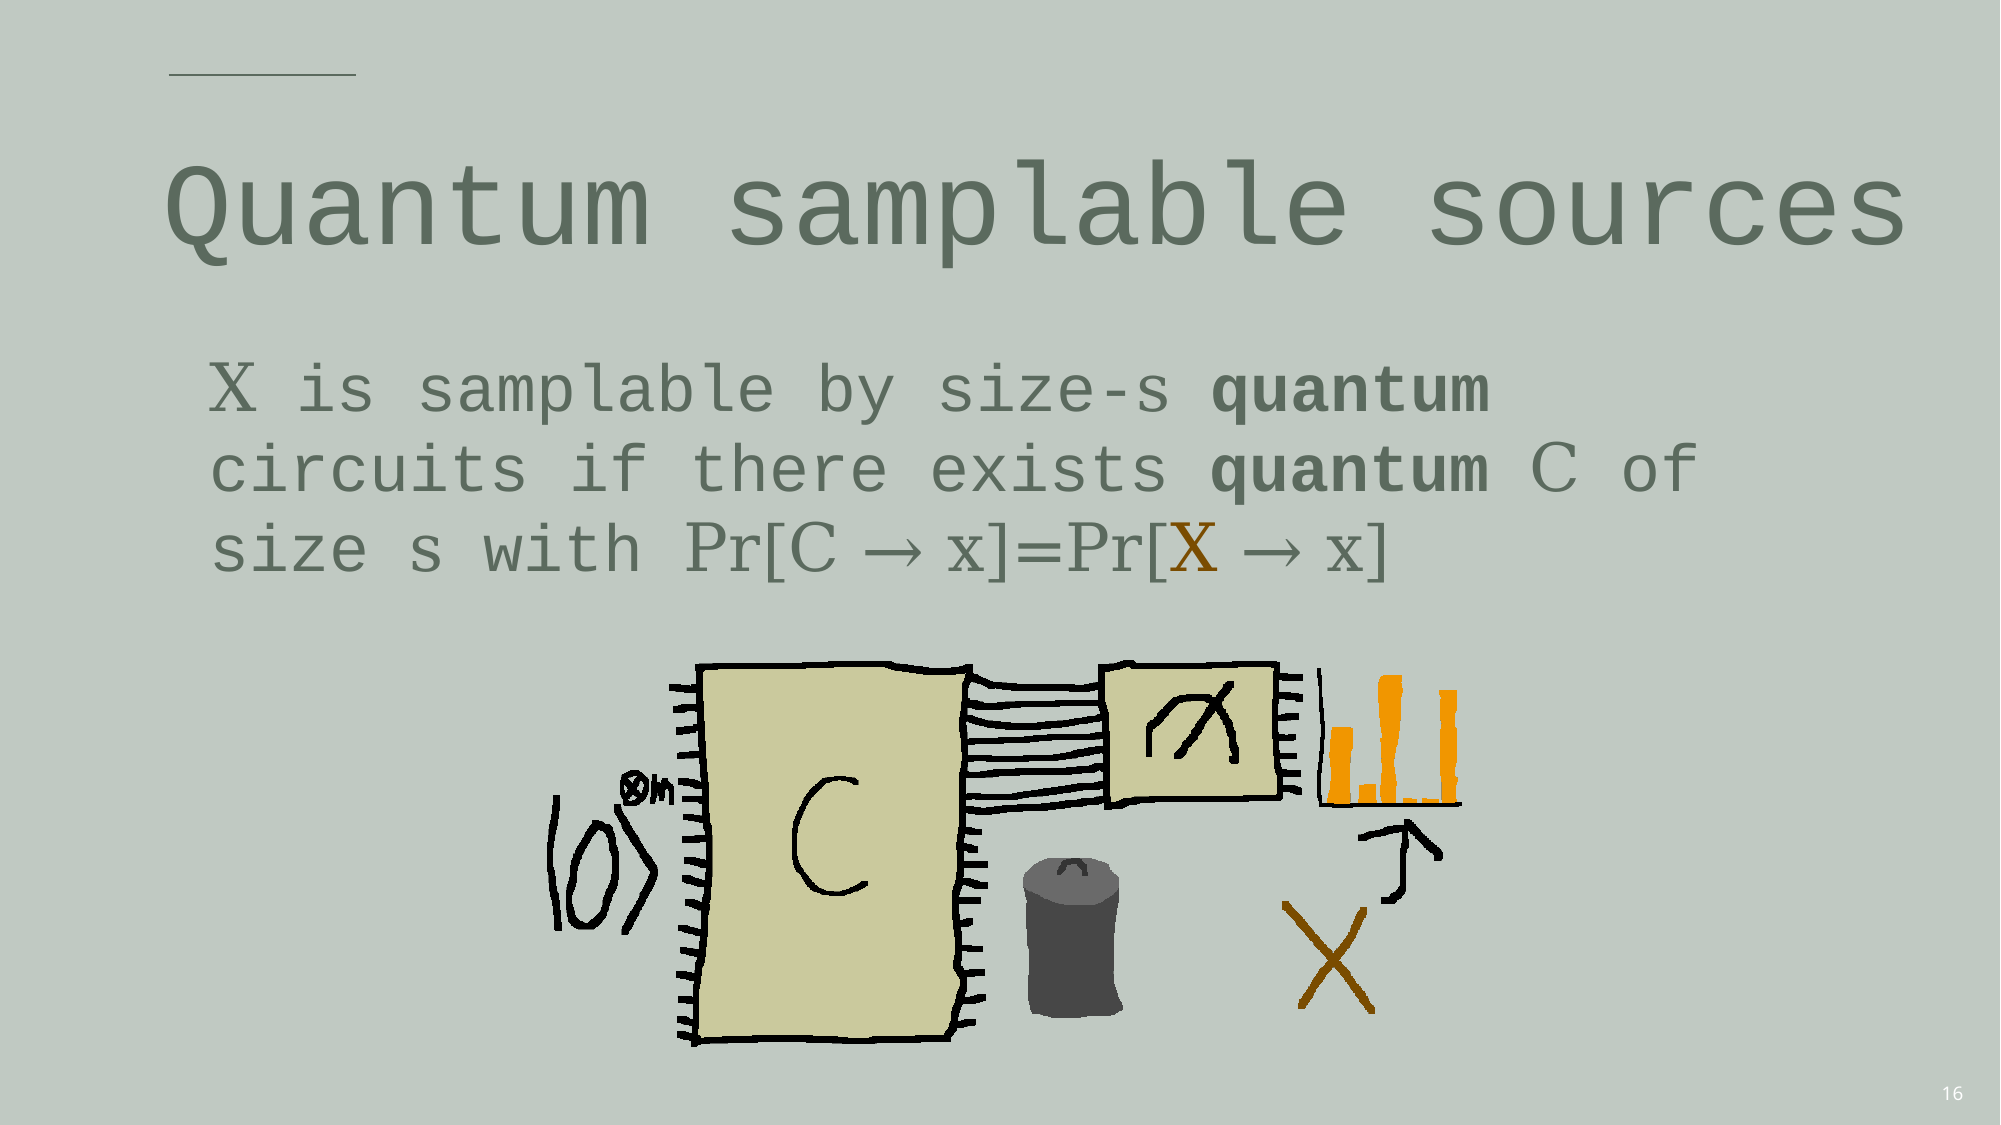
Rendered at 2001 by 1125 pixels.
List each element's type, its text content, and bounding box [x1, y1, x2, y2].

list X is samplable by size-s quantum circuits if there exists quantum C of size s with Pr[C → x]=Pr[X → x] [194, 337, 1814, 1031]
title Quantum samplable sources [147, 94, 2000, 319]
slide_number 16 [1528, 1064, 1979, 1124]
picture [530, 607, 1478, 1082]
